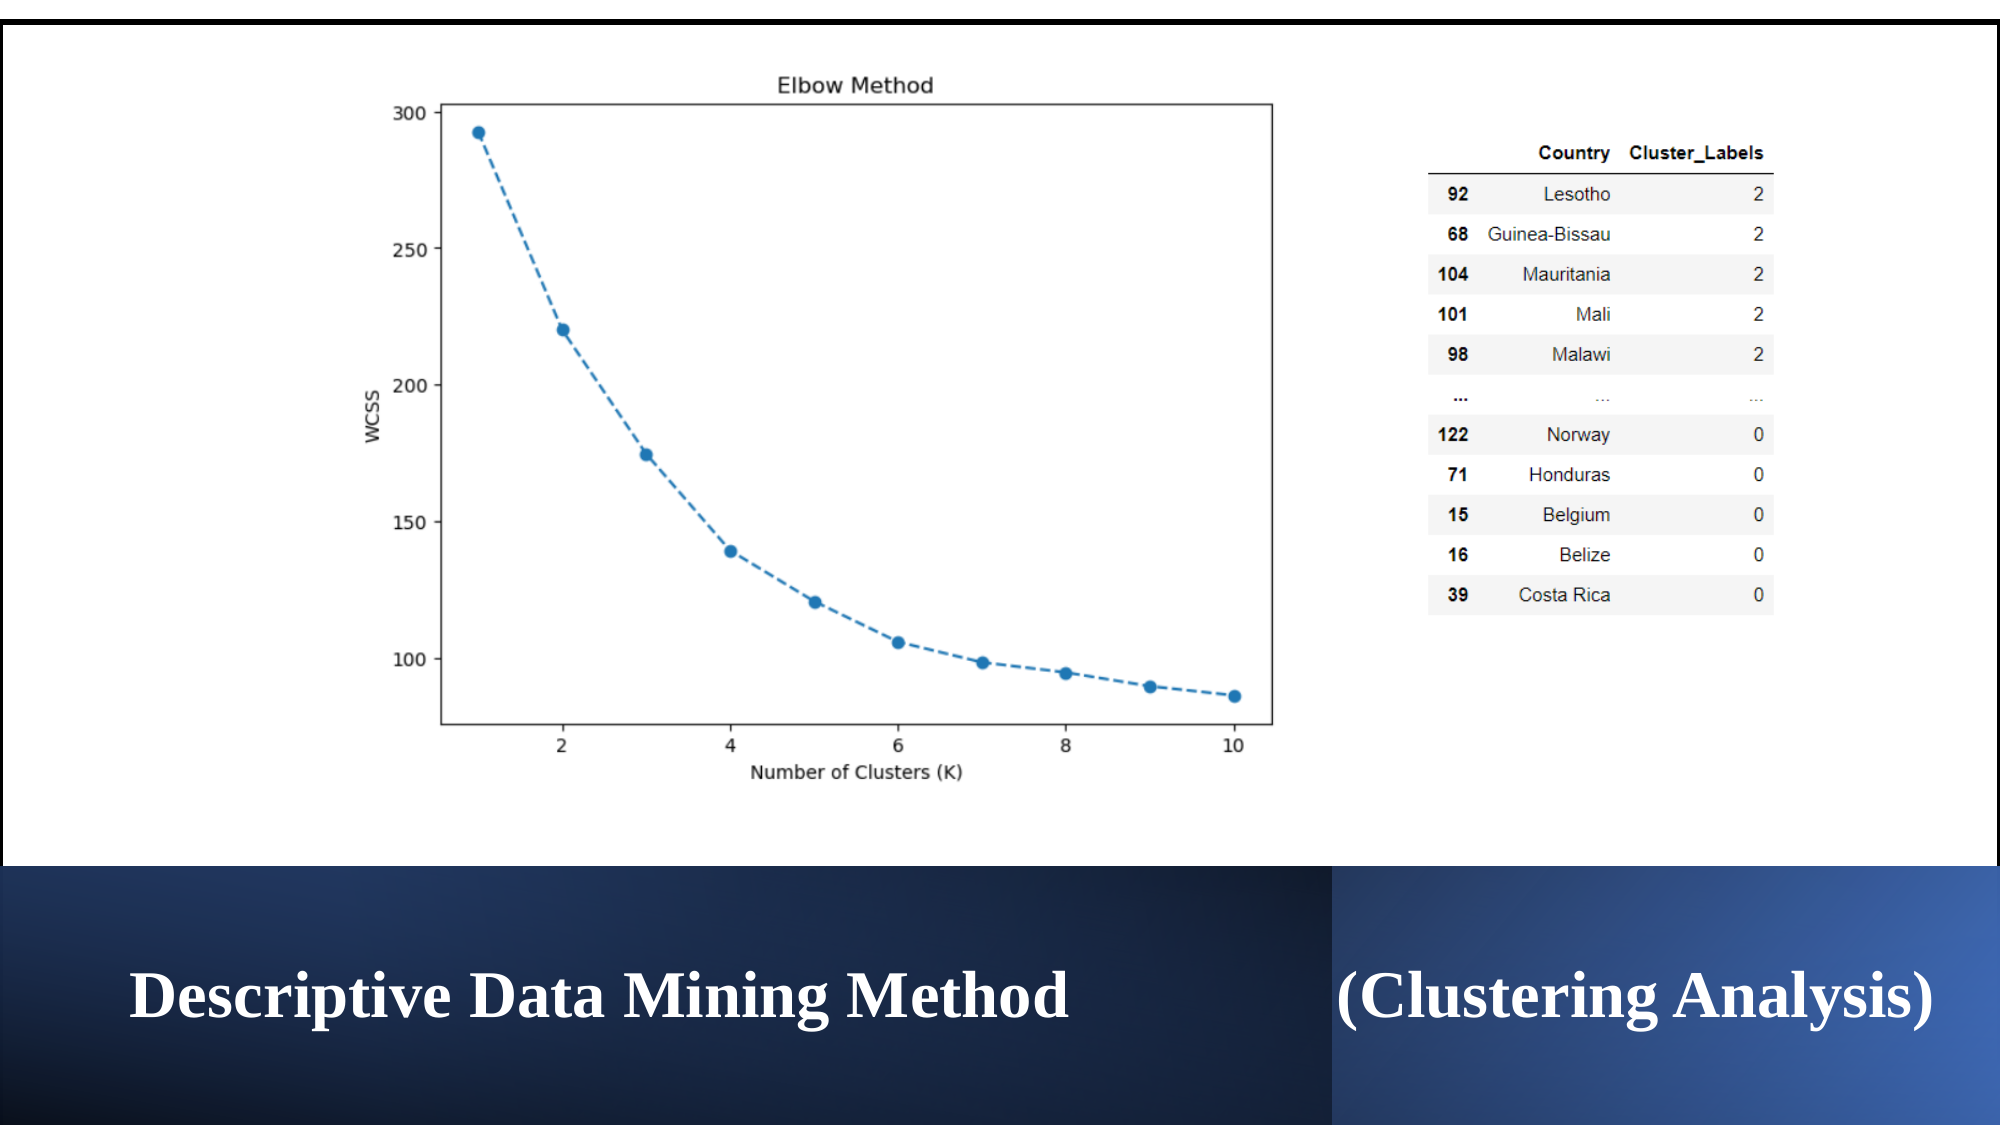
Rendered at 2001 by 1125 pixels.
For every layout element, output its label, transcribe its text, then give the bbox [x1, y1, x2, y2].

picture [1427, 118, 1789, 629]
picture [336, 70, 1332, 795]
text_box [0, 866, 2000, 1125]
title Descriptive Data Mining Method (Clustering Analysis) [114, 900, 1960, 1091]
text_box [0, 21, 2000, 866]
